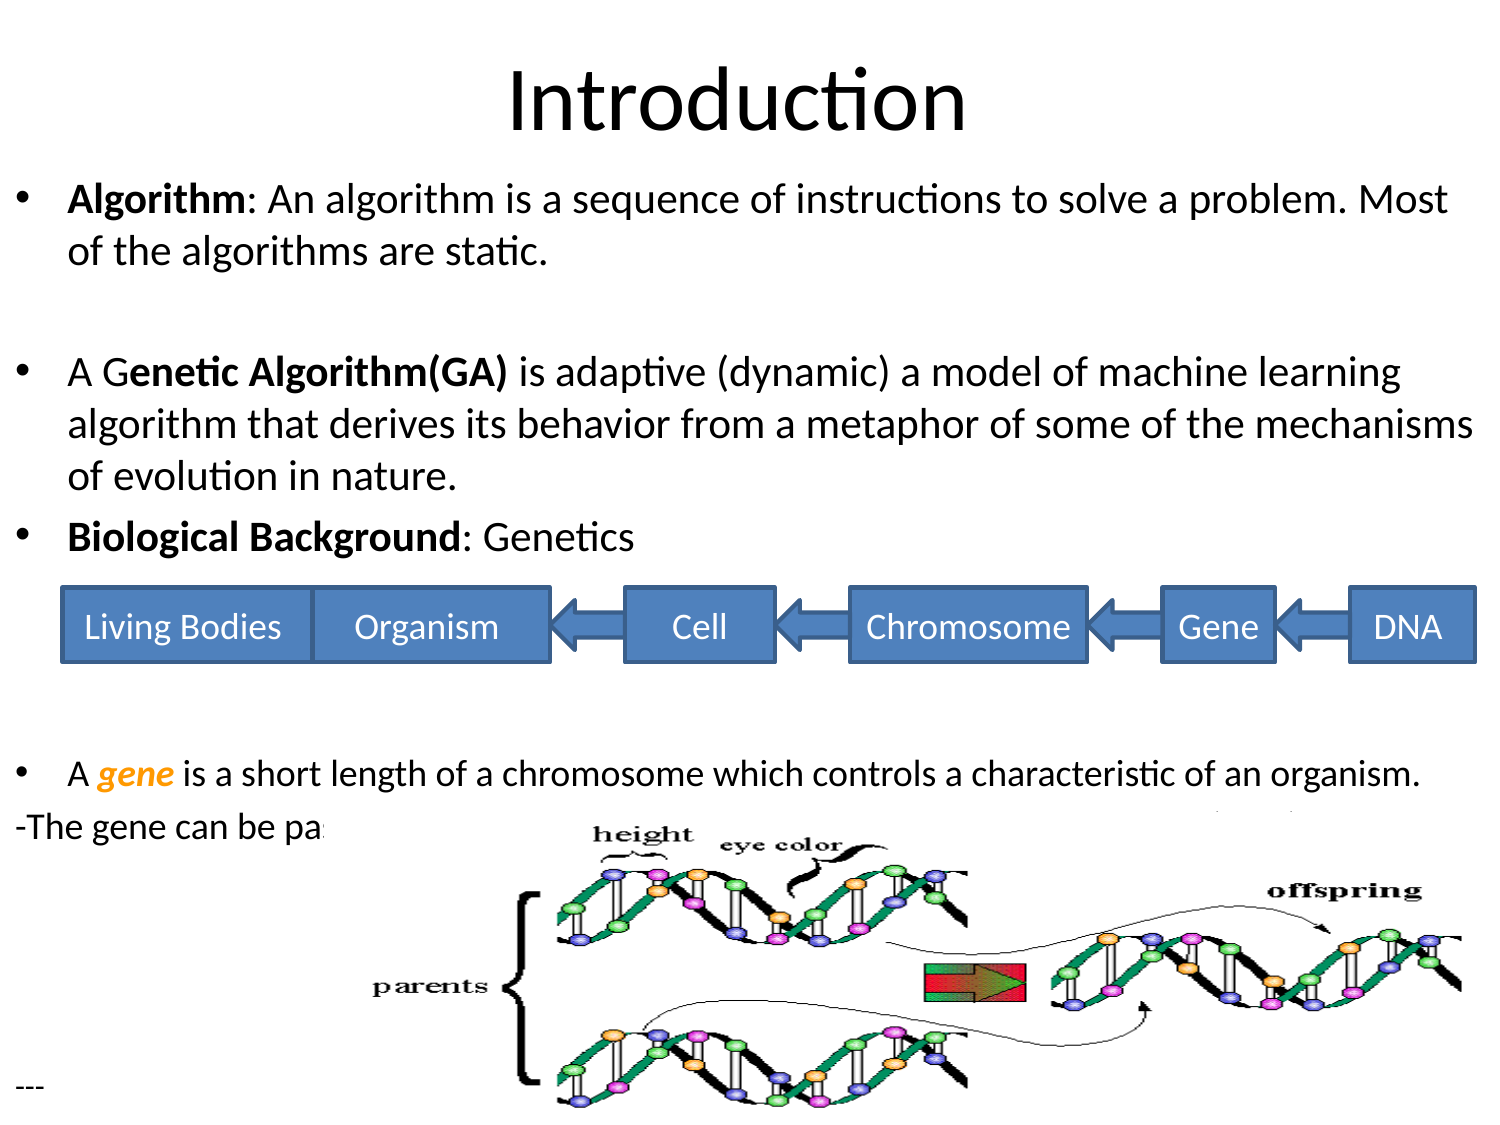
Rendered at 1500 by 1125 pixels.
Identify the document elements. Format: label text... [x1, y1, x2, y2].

text_box Gene [1160, 585, 1277, 664]
text_box [552, 598, 623, 652]
text_box Chromosome [848, 585, 1089, 664]
text_box [1085, 598, 1165, 652]
text_box Living Bodies [60, 585, 310, 664]
text_box Cell [623, 585, 777, 664]
title Introduction [62, 0, 1413, 162]
picture [324, 812, 1500, 1125]
text_box [777, 598, 853, 652]
text_box Organism [310, 585, 552, 664]
list Algorithm: An algorithm is a sequence of instructions to solve a problem. Most of the algorithms are static. A Genetic Algorithm(GA) is adaptive (dynamic) a model of machine learning algorithm that derives its behavior from a metaphor of some of the mechanisms of evolution in nature. Biological Background: Genetics A gene is a short length of a chromosome which controls a characteristic of an organism. -The gene can be passed on from parent to offspring, e.g. a gene for eye-color.(trait) --- [0, 162, 1500, 1125]
text_box [1272, 598, 1353, 652]
text_box DNA [1348, 585, 1477, 664]
